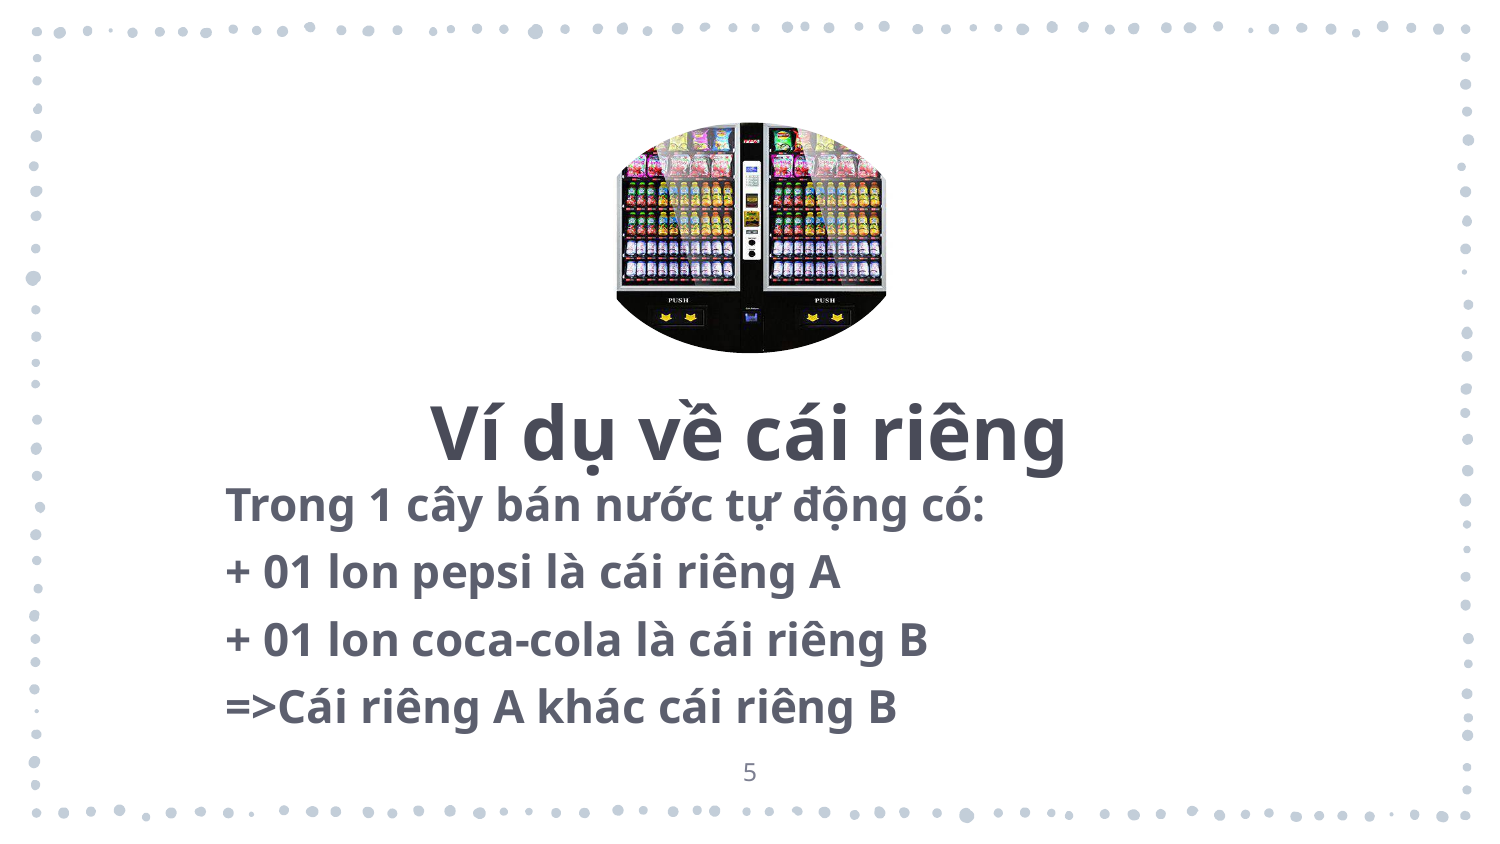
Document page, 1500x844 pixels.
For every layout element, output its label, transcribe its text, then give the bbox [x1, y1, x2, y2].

subtitle Trong 1 cây bán nước tự động có: + 01 lon pepsi là cái riêng A + 01 lon coca-cola là cái riêng B =>Cái riêng A khác cái riêng B [210, 460, 1292, 687]
title Ví dụ về cái riêng [209, 353, 1291, 491]
picture [592, 122, 908, 354]
slide_number 5 [0, 741, 1500, 807]
